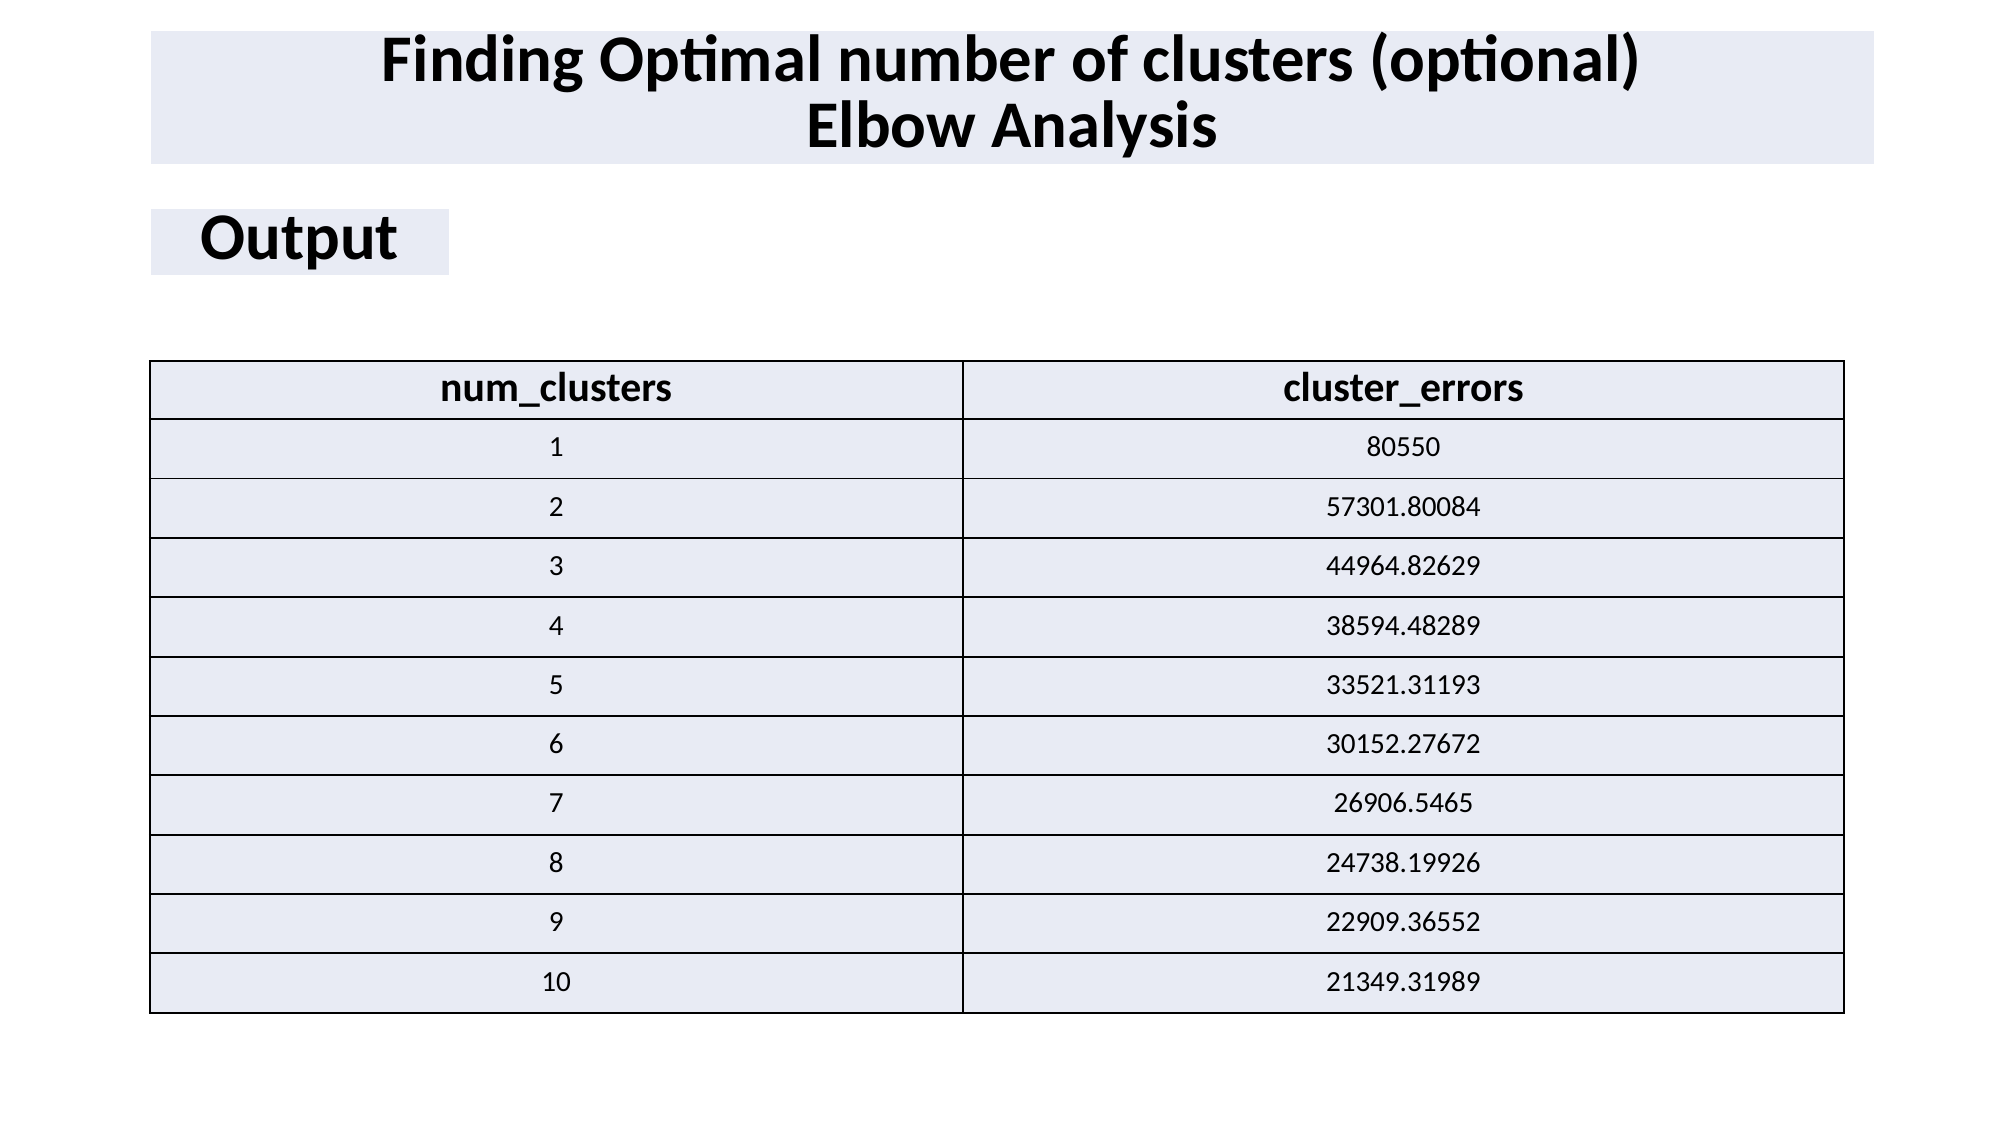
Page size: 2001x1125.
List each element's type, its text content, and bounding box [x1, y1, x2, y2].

table_cell 38594.48289 [964, 598, 1843, 656]
table_cell 8 [151, 836, 962, 893]
table_cell 10 [151, 954, 962, 1012]
table_cell 30152.27672 [964, 717, 1843, 774]
table_cell 24738.19926 [964, 836, 1843, 893]
table_cell 7 [151, 776, 962, 834]
table_cell 3 [151, 539, 962, 596]
table_cell 1 [151, 420, 962, 478]
table_cell 22909.36552 [964, 895, 1843, 952]
table_cell 5 [151, 658, 962, 715]
table_cell 57301.80084 [964, 479, 1843, 537]
table_cell 44964.82629 [964, 539, 1843, 596]
table_cell 33521.31193 [964, 658, 1843, 715]
table_cell 80550 [964, 420, 1843, 478]
table_header num_clusters [151, 362, 962, 418]
table_cell 21349.31989 [964, 954, 1843, 1012]
table_header Output [151, 209, 449, 275]
table_cell 4 [151, 598, 962, 656]
table_header Finding Optimal number of clusters (optional) Elbow Analysis [151, 31, 1874, 164]
table_cell 2 [151, 479, 962, 537]
table_header cluster_errors [964, 362, 1843, 418]
table_cell 26906.5465 [964, 776, 1843, 834]
table_cell 6 [151, 717, 962, 774]
table_cell 9 [151, 895, 962, 952]
